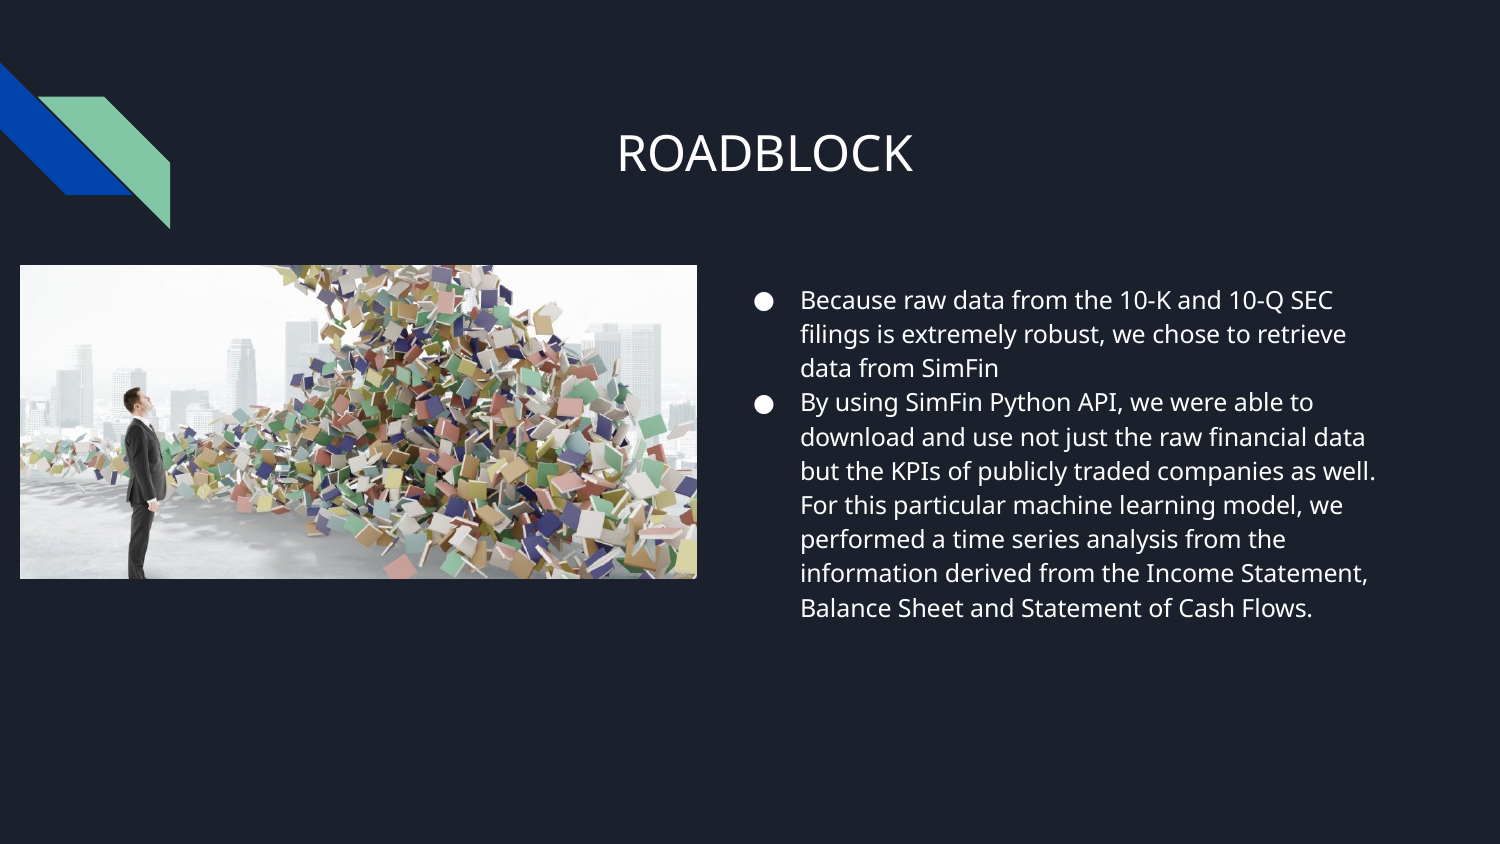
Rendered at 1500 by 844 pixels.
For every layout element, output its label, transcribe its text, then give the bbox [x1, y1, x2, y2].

text_box ROADBLOCK [208, 106, 1322, 196]
picture [20, 264, 697, 579]
list Because raw data from the 10-K and 10-Q SEC filings is extremely robust, we chose to retrieve data from SimFin By using SimFin Python API, we were able to download and use not just the raw financial data but the KPIs of publicly traded companies as well. For this particular machine learning model, we performed a time series analysis from the information derived from the Income Statement, Balance Sheet and Statement of Cash Flows. [716, 265, 1419, 642]
